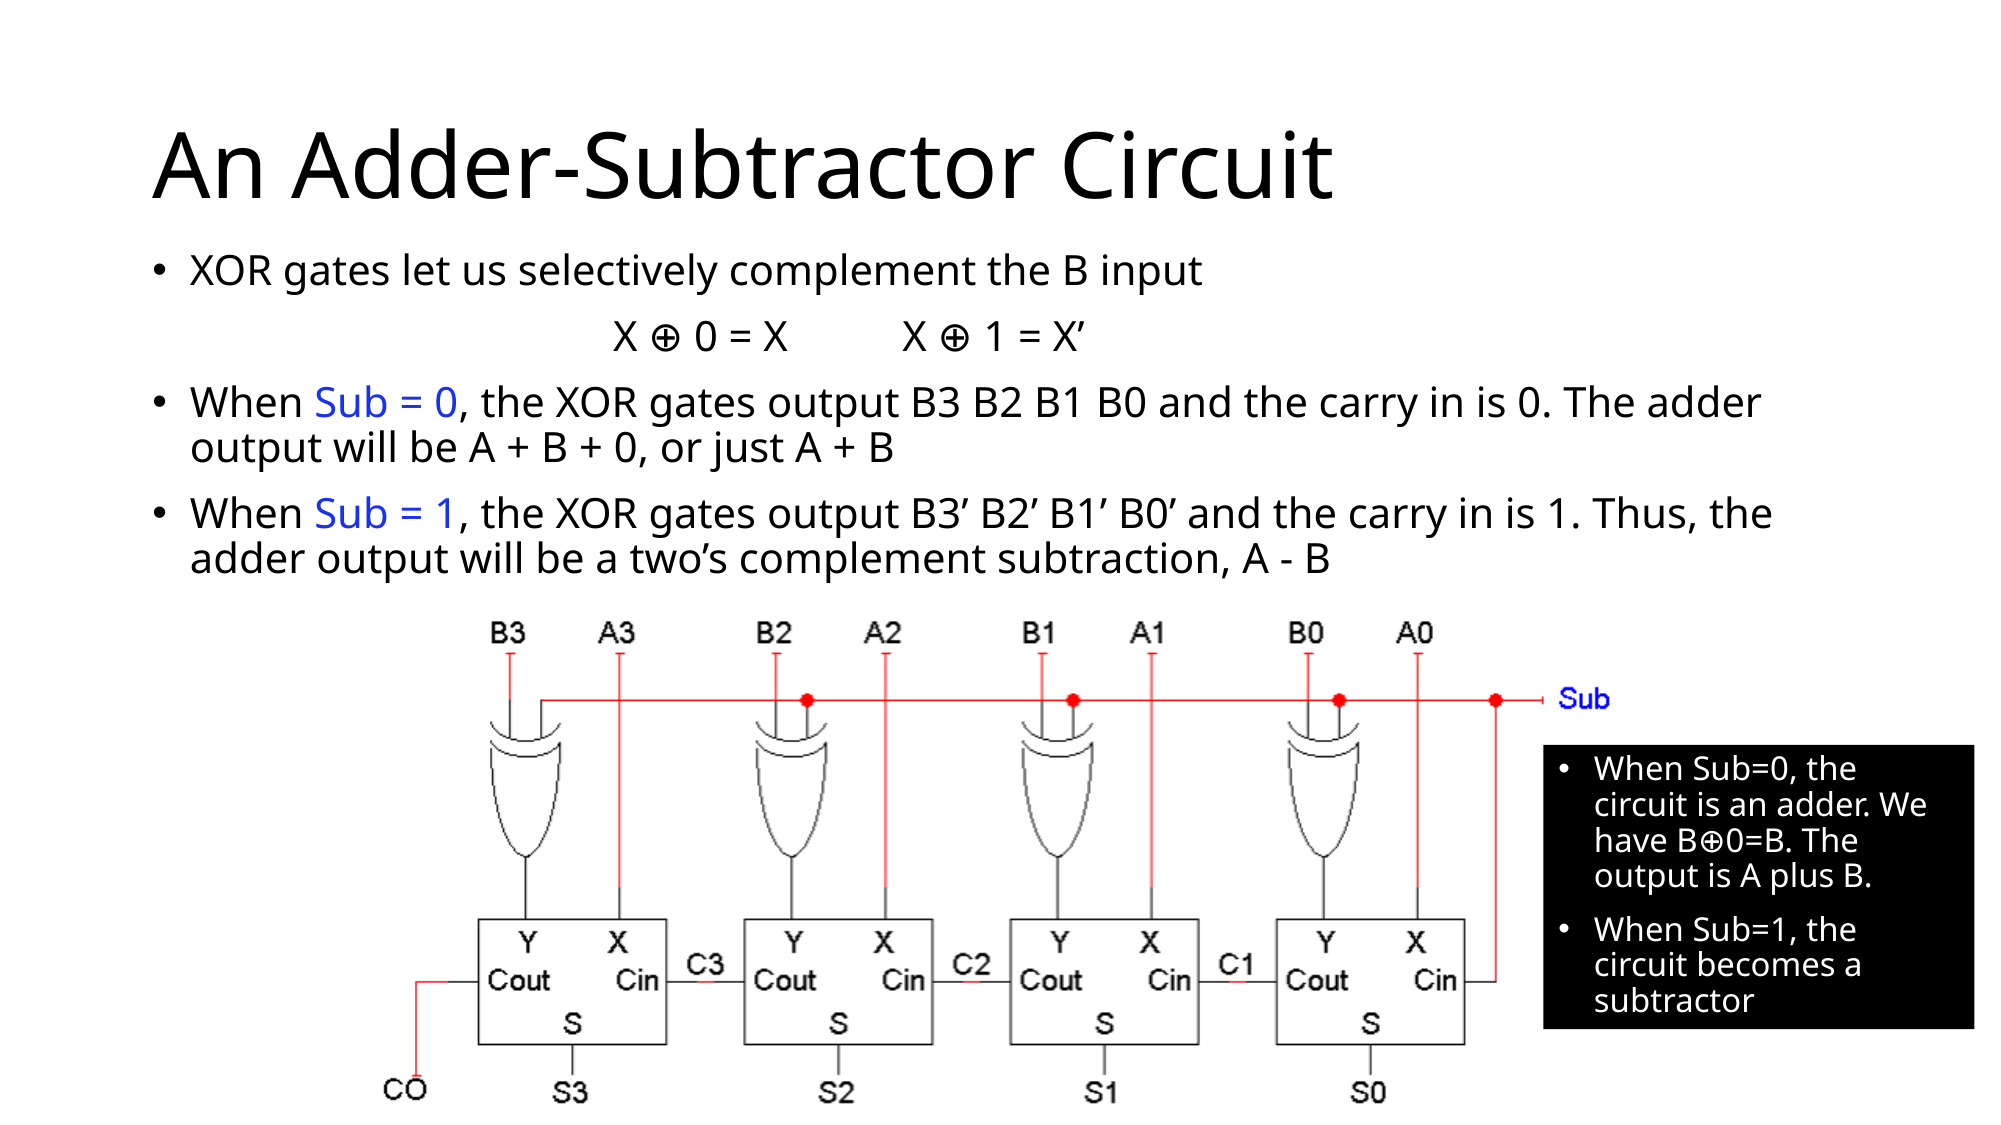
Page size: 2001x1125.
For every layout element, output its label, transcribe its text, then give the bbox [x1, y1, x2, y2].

picture [378, 606, 1622, 1105]
list XOR gates let us selectively complement the B input X ⊕ 0 = X X ⊕ 1 = X’ When Sub = 0, the XOR gates output B3 B2 B1 B0 and the carry in is 0. The adder output will be A + B + 0, or just A + B When Sub = 1, the XOR gates output B3’ B2’ B1’ B0’ and the carry in is 1. Thus, the adder output will be a two’s complement subtraction, A - B [137, 241, 1863, 618]
text_box When Sub=0, the circuit is an adder. We have B⊕0=B. The output is A plus B. When Sub=1, the circuit becomes a subtractor [1622, 744, 1975, 1030]
title An Adder-Subtractor Circuit [137, 59, 1863, 241]
